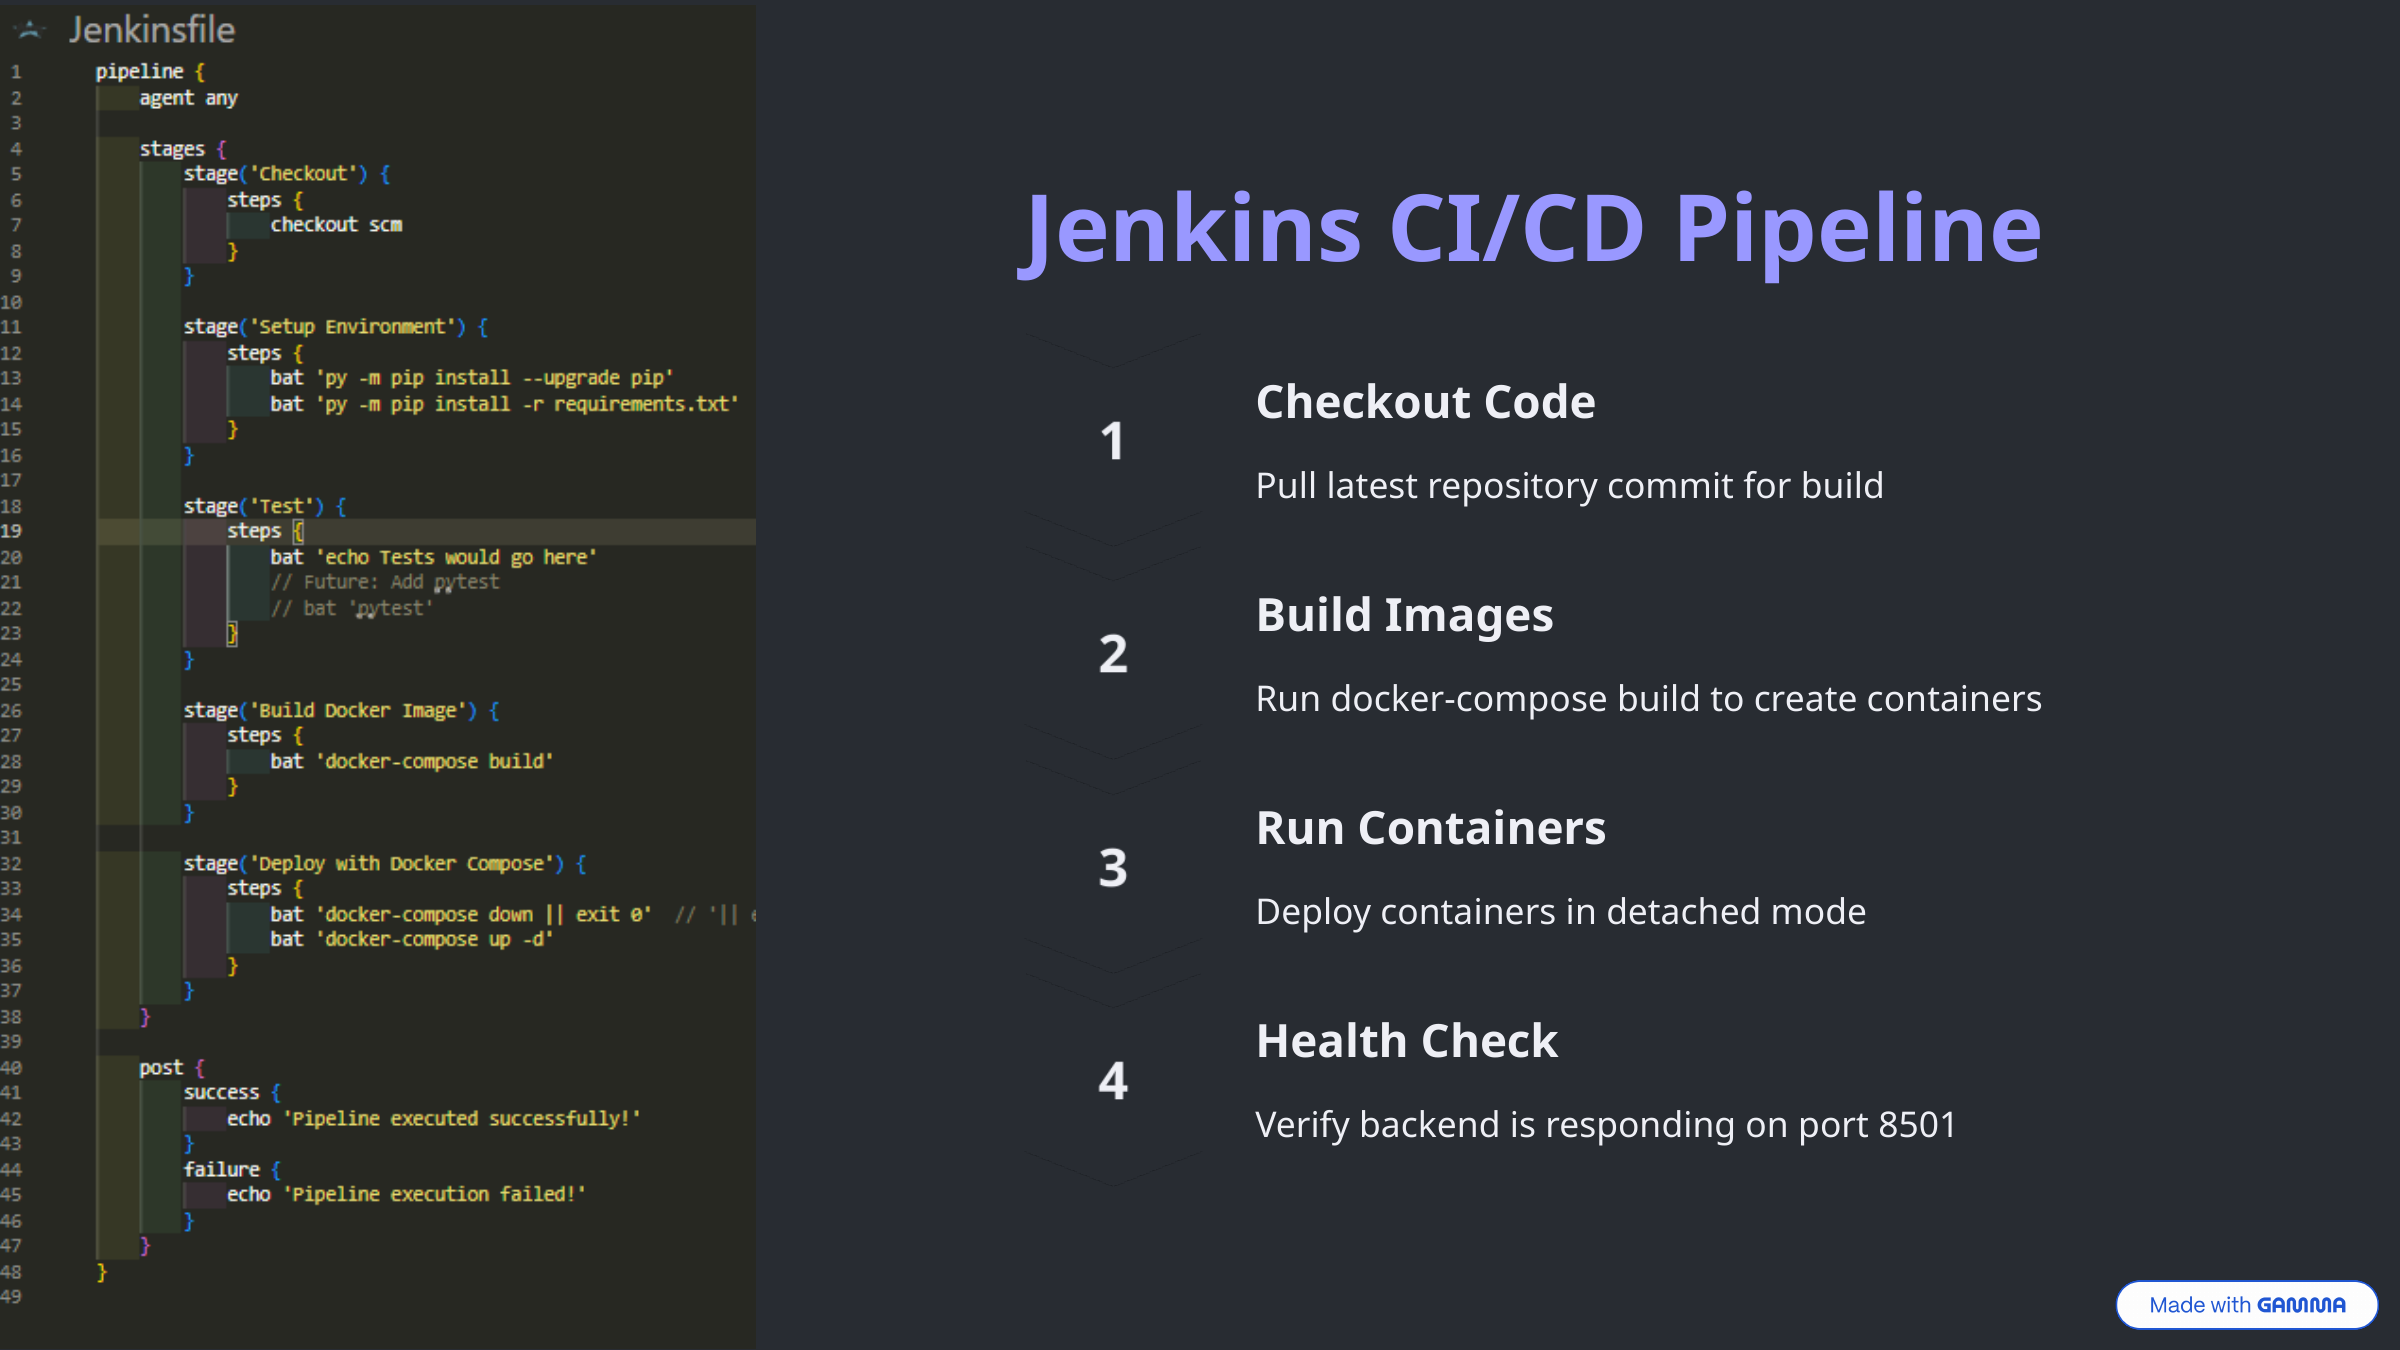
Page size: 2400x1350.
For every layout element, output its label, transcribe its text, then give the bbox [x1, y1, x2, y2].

text_box Jenkins CI/CD Pipeline [1024, 163, 1961, 281]
text_box Pull latest repository commit for build [1255, 448, 2276, 506]
text_box Health Check [1255, 1008, 1723, 1068]
text_box Deploy containers in detached mode [1255, 875, 2276, 933]
picture [2106, 1271, 2389, 1339]
text_box Build Images [1255, 582, 1723, 641]
picture [0, 5, 756, 1349]
text_box Run docker-compose build to create containers [1255, 662, 2276, 719]
picture [1024, 333, 1203, 1187]
text_box Verify backend is responding on port 8501 [1255, 1088, 2276, 1146]
text_box Run Containers [1255, 795, 1723, 854]
text_box Checkout Code [1255, 369, 1723, 428]
